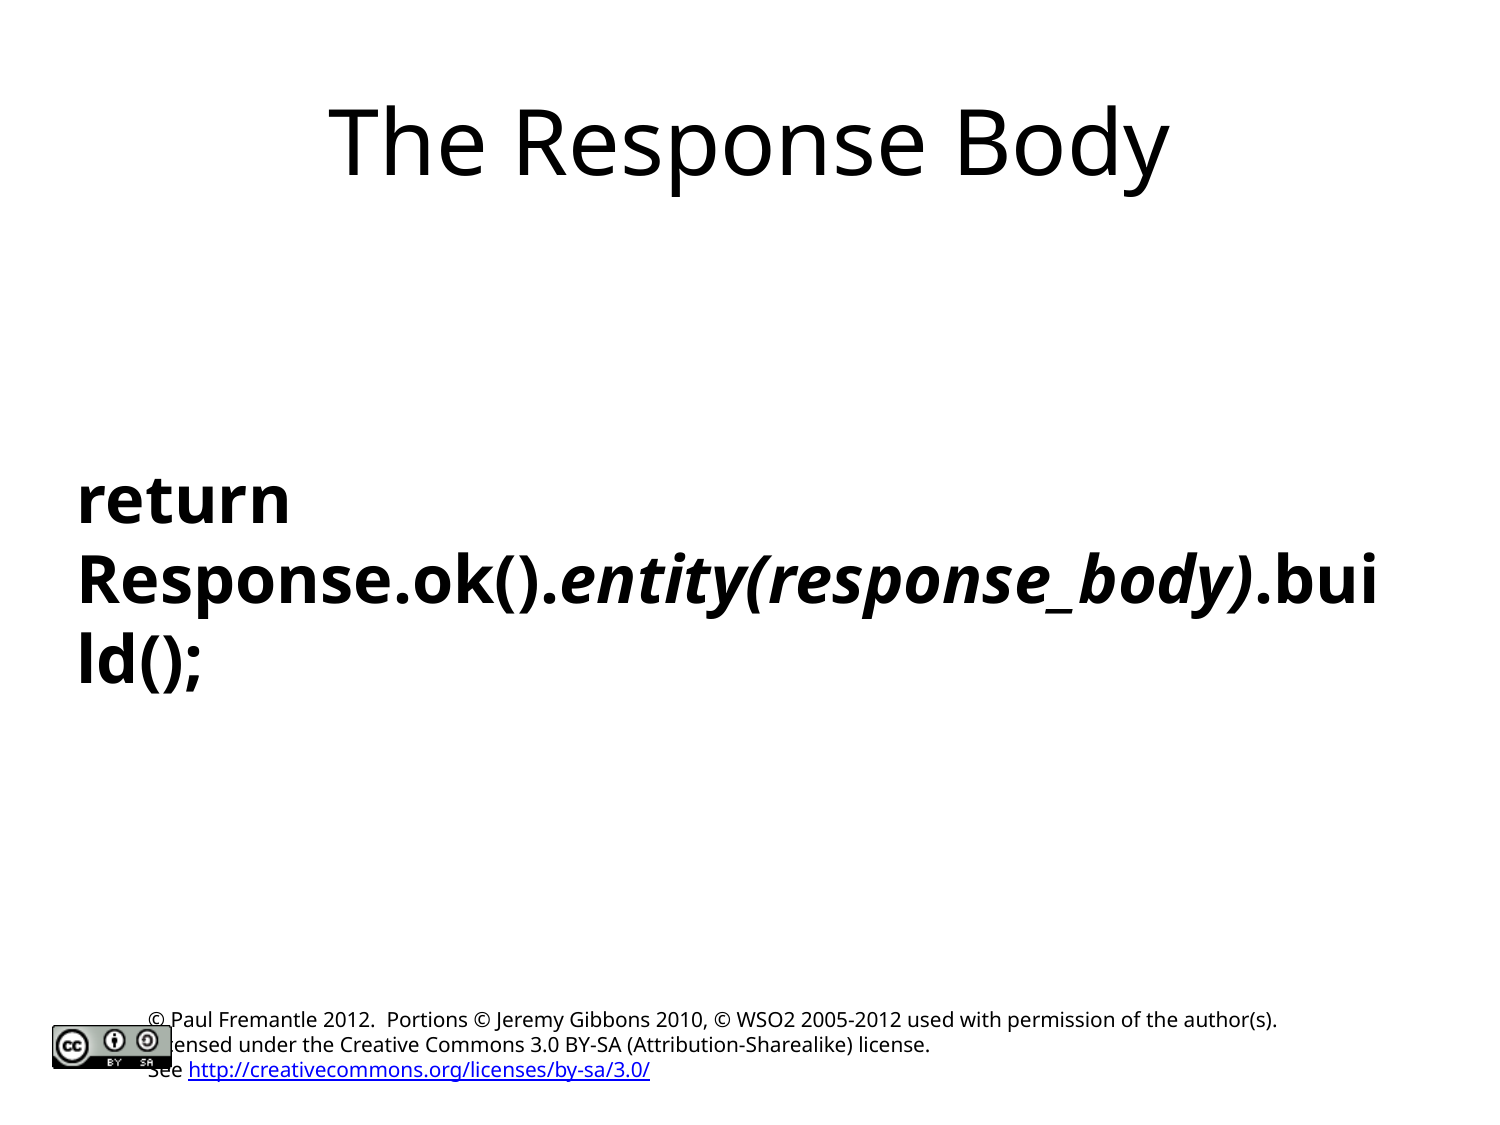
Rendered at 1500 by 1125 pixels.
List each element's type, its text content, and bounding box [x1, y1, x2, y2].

picture [52, 1025, 172, 1069]
list return Response.ok().entity(response_body).build(); [61, 262, 1412, 1005]
title The Response Body [75, 45, 1425, 233]
